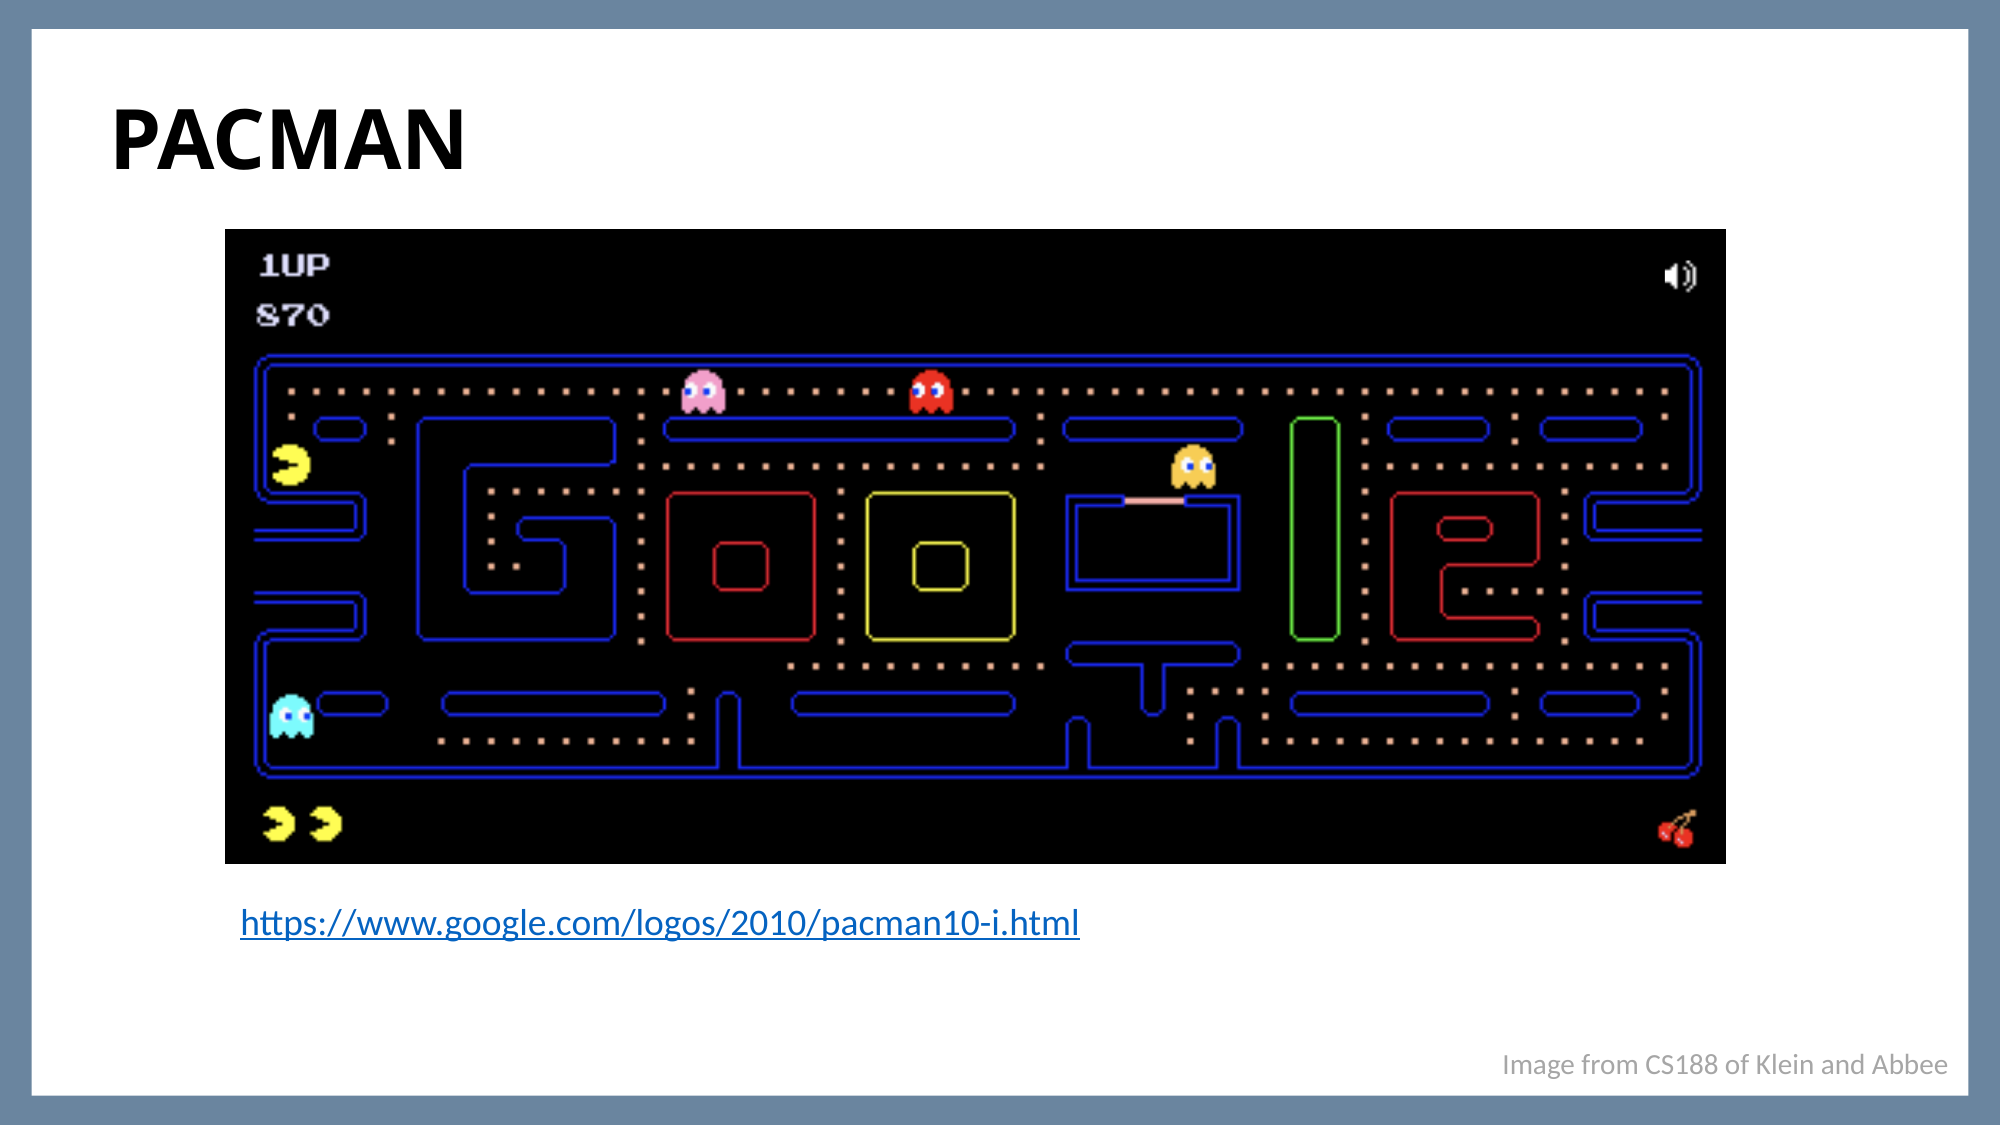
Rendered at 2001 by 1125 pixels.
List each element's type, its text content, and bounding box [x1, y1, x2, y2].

text_box Image from CS188 of Klein and Abbee [1487, 1038, 1964, 1089]
text_box https://www.google.com/logos/2010/pacman10-i.html [225, 890, 1199, 951]
text_box [77, 68, 688, 186]
picture [225, 229, 1726, 864]
text_box PACMAN [94, 69, 1177, 198]
